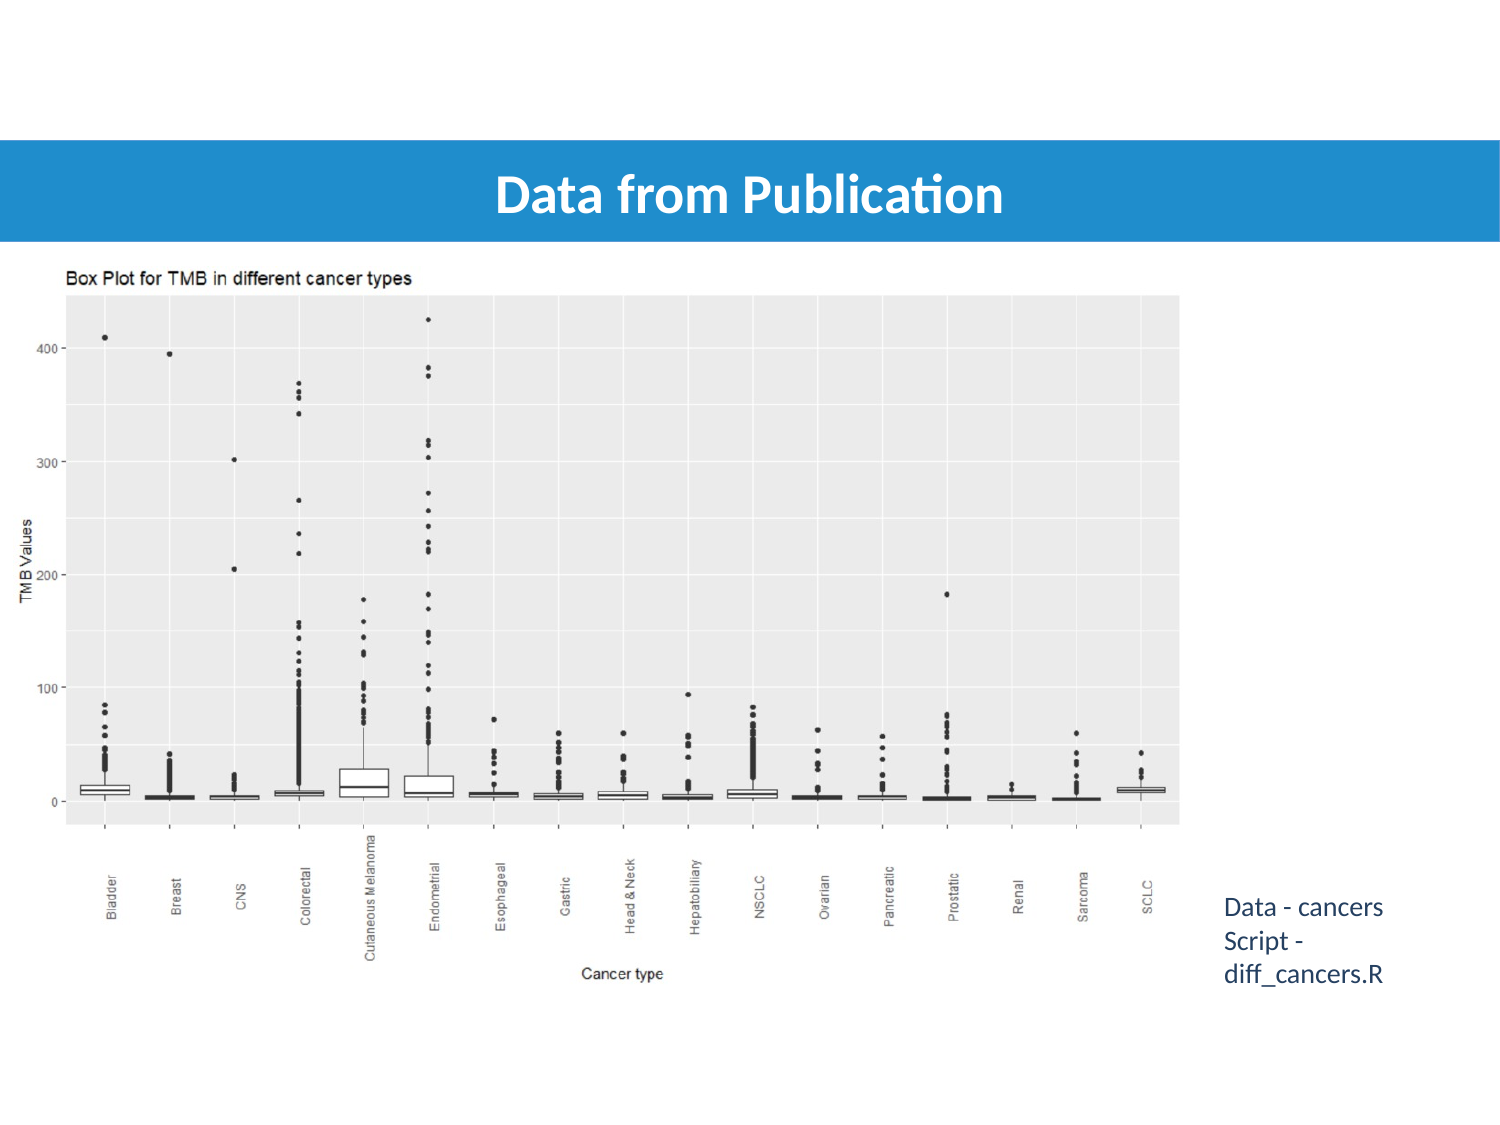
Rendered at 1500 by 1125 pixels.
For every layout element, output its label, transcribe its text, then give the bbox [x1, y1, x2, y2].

picture [13, 266, 1183, 985]
text_box Data from Publication [0, 140, 1500, 242]
text_box Data - cancers Script - diff_cancers.R [1209, 880, 1480, 997]
